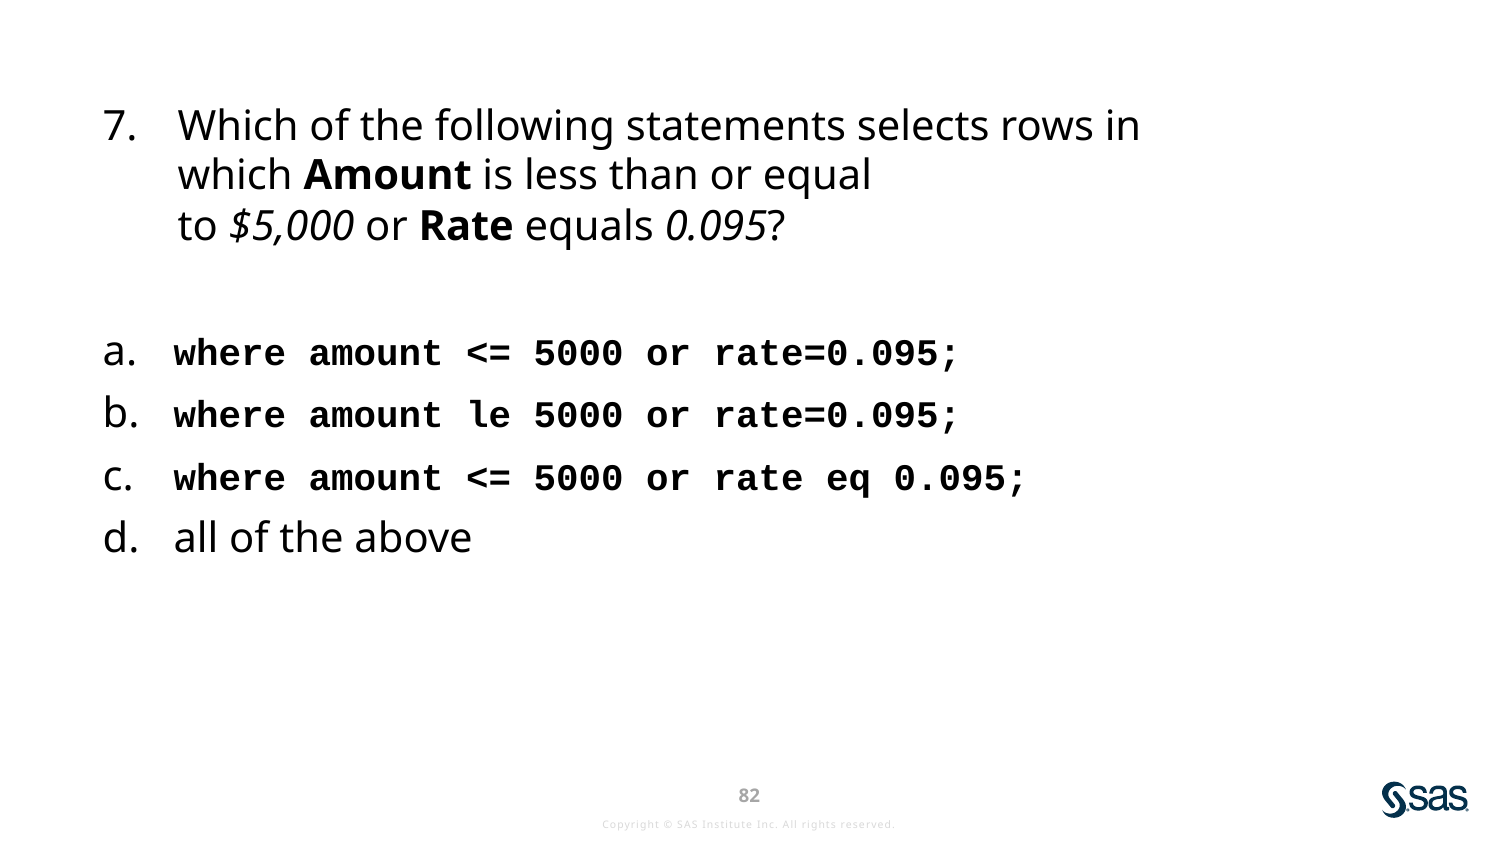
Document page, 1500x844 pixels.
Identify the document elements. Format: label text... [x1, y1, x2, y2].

list Which of the following statements selects rows in which Amount is less than or equal to $5,000 or Rate equals 0.095? where amount <= 5000 or rate=0.095; where amount le 5000 or rate=0.095; where amount <= 5000 or rate eq 0.095; all of the above [102, 98, 1398, 696]
